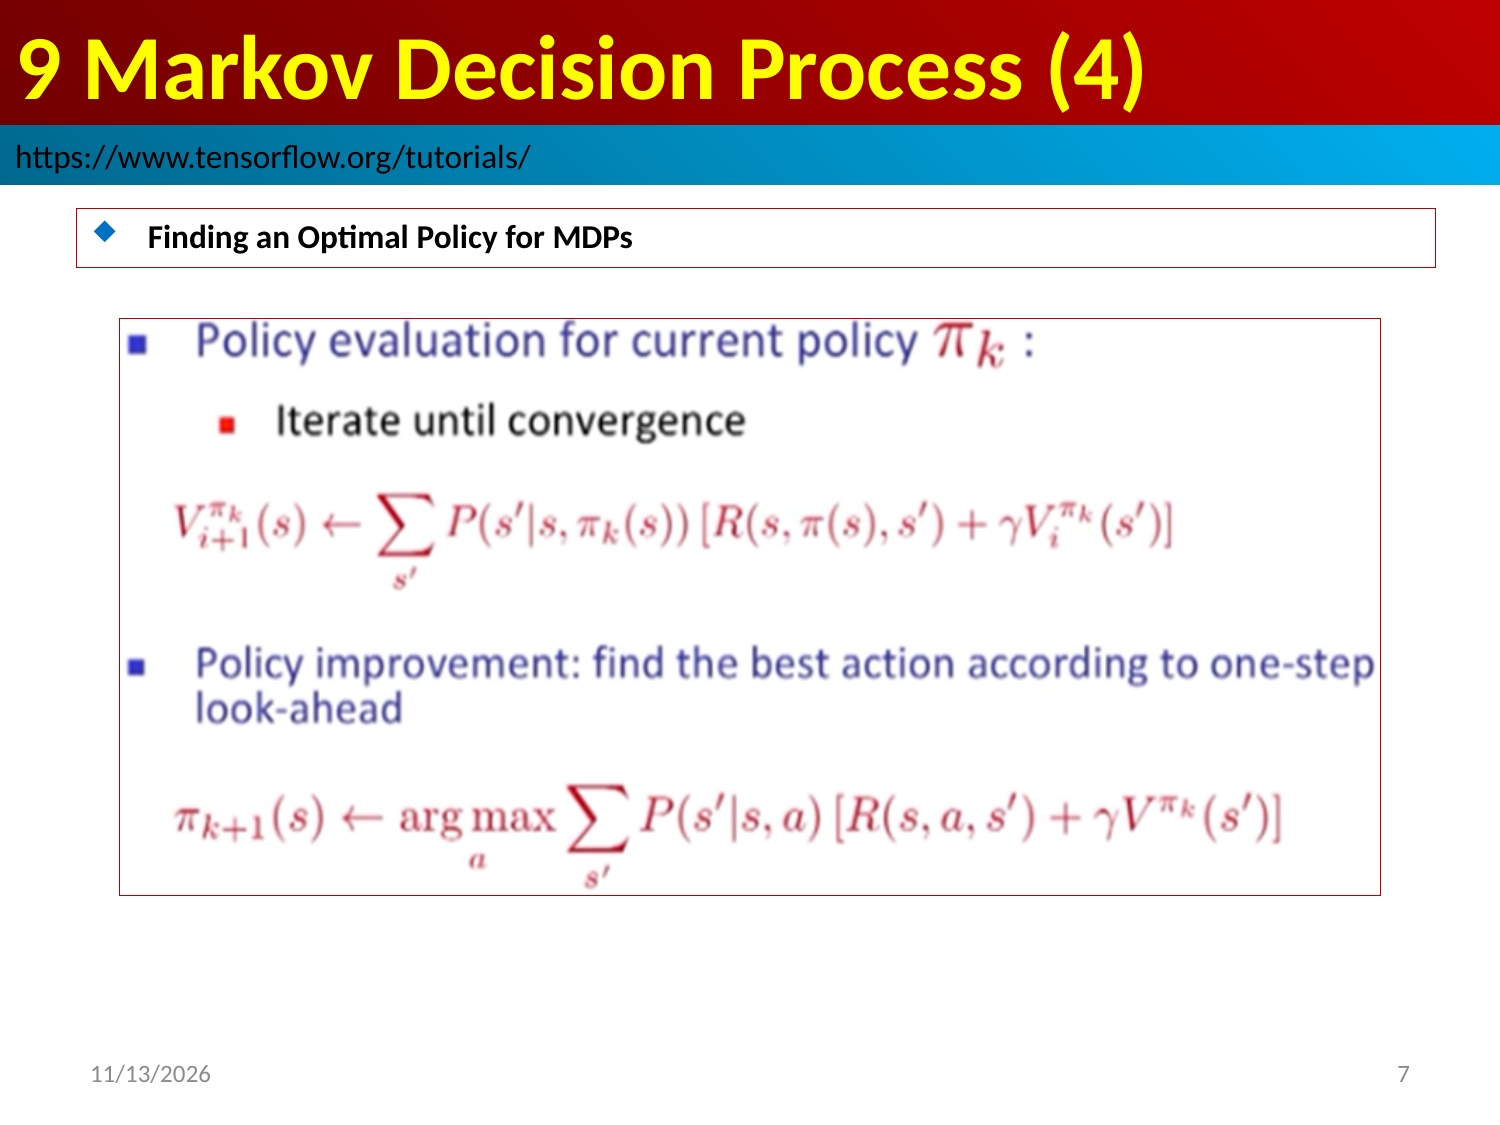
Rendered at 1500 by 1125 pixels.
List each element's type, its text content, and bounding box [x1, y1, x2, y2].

picture [119, 318, 1381, 896]
text_box https://www.tensorflow.org/tutorials/ [0, 125, 1500, 185]
slide_number 7 [1074, 1042, 1425, 1103]
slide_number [75, 1042, 425, 1103]
subtitle Finding an Optimal Policy for MDPs [76, 208, 1436, 268]
title 9 Markov Decision Process (4) [0, 0, 1500, 125]
